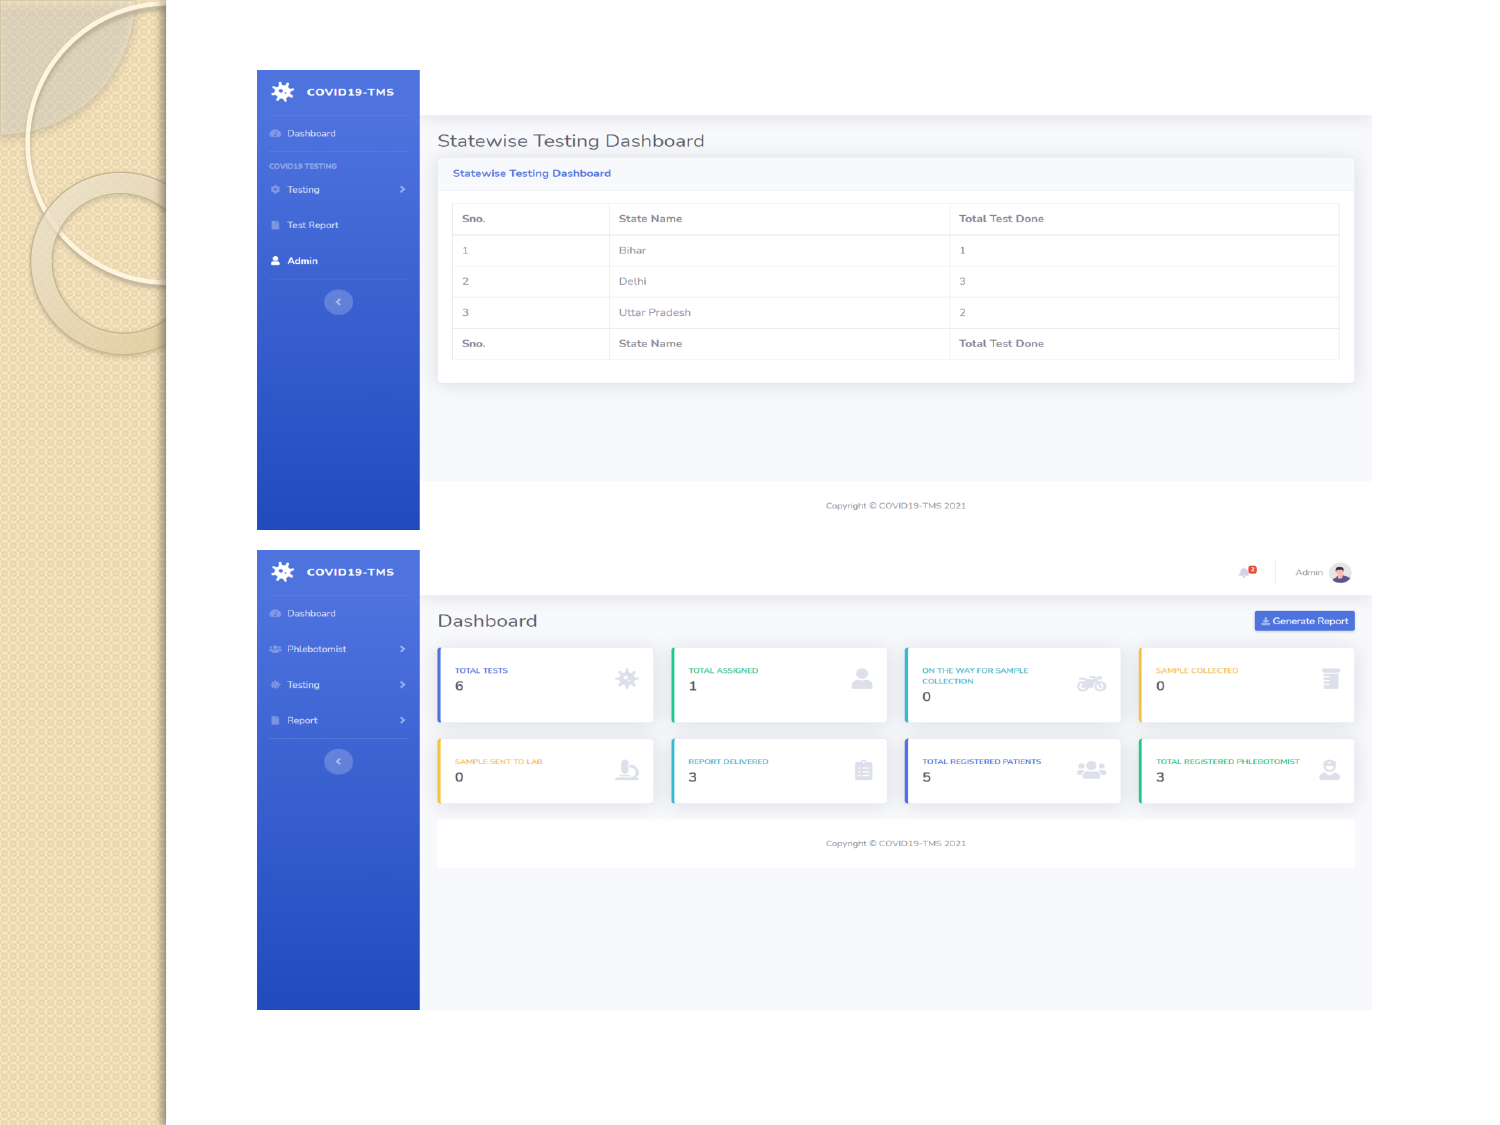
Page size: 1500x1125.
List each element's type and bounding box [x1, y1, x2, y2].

picture [257, 550, 1372, 1010]
list [257, 70, 1372, 530]
